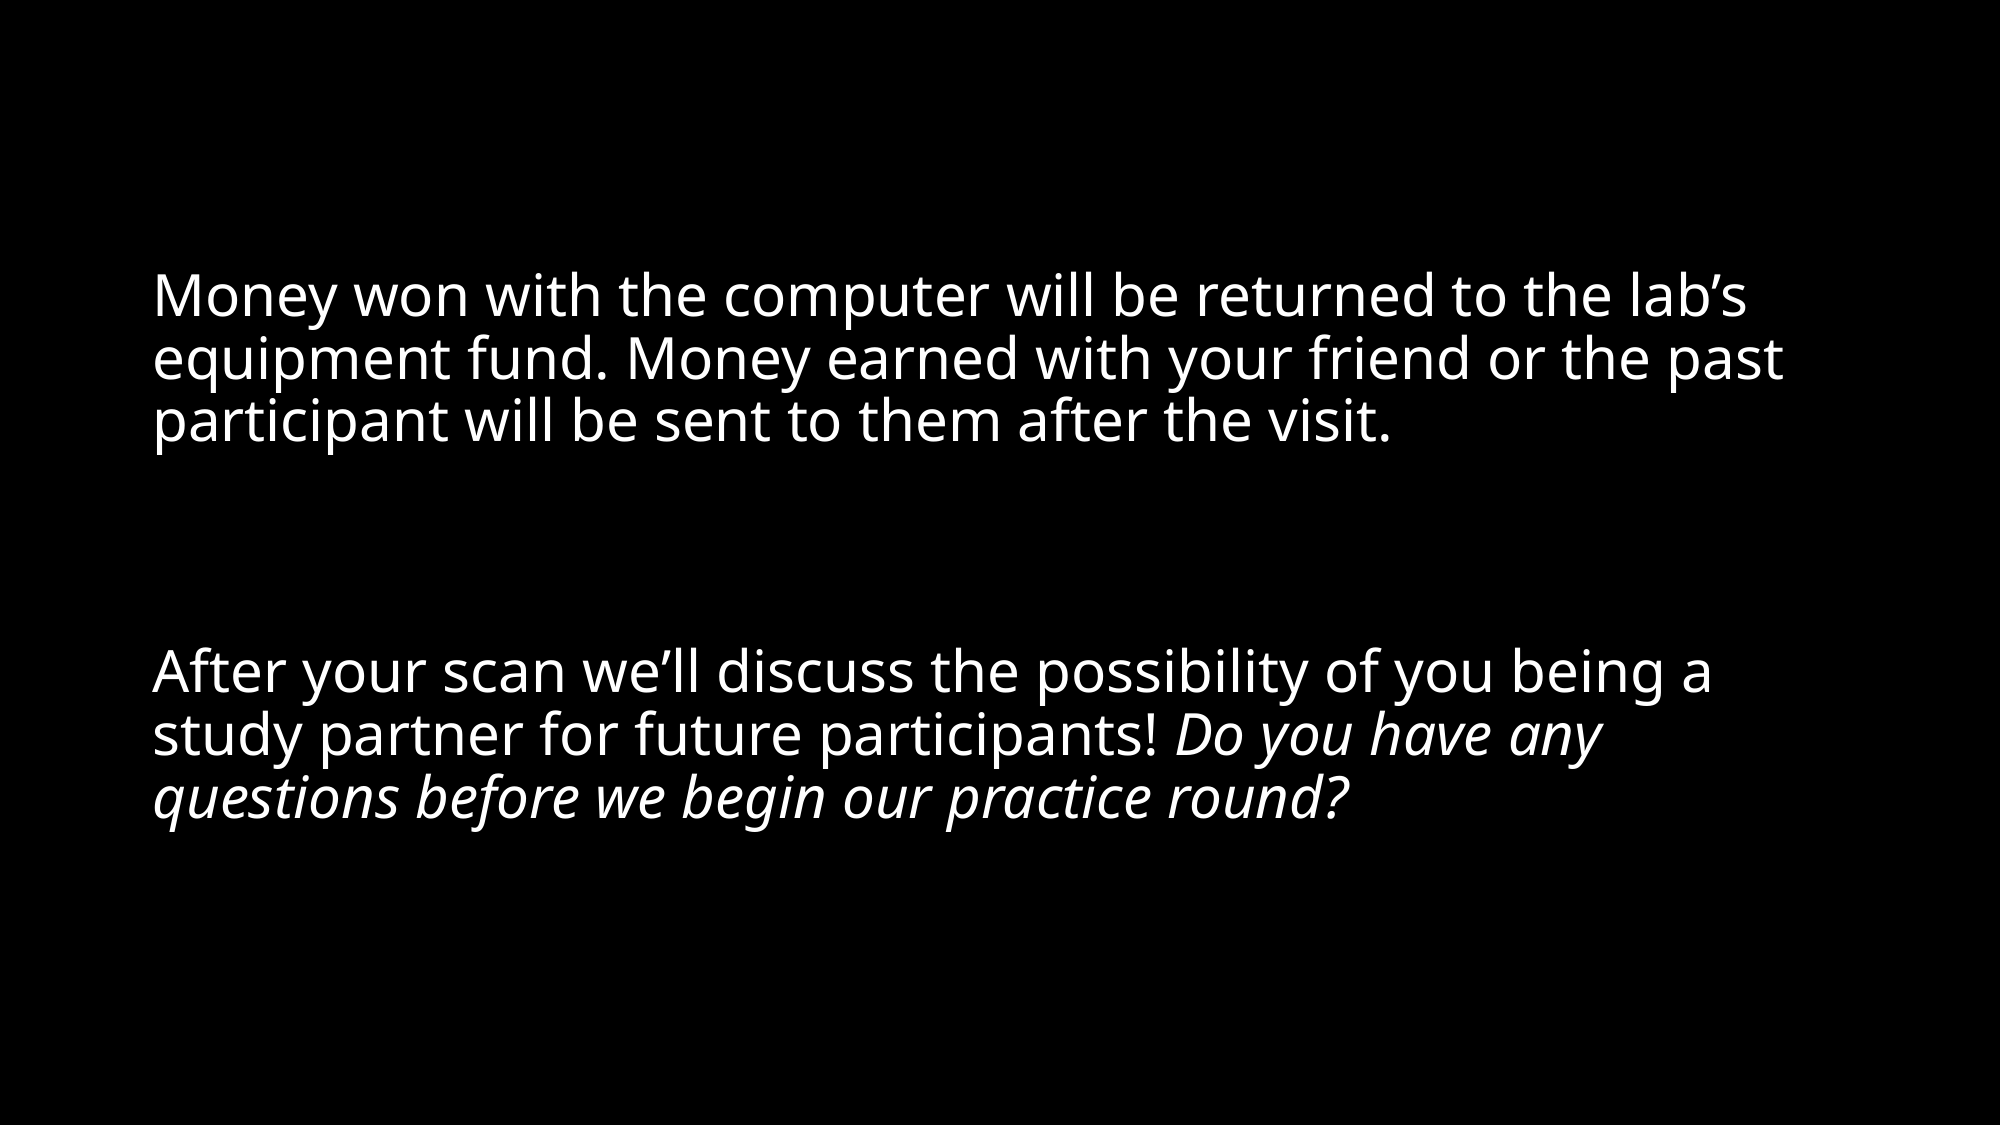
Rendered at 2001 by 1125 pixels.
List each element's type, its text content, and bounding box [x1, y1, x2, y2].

list Money won with the computer will be returned to the lab’s equipment fund. Money earned with your friend or the past participant will be sent to them after the visit. After your scan we’ll discuss the possibility of you being a study partner for future participants! Do you have any questions before we begin our practice round? [137, 84, 1863, 1050]
